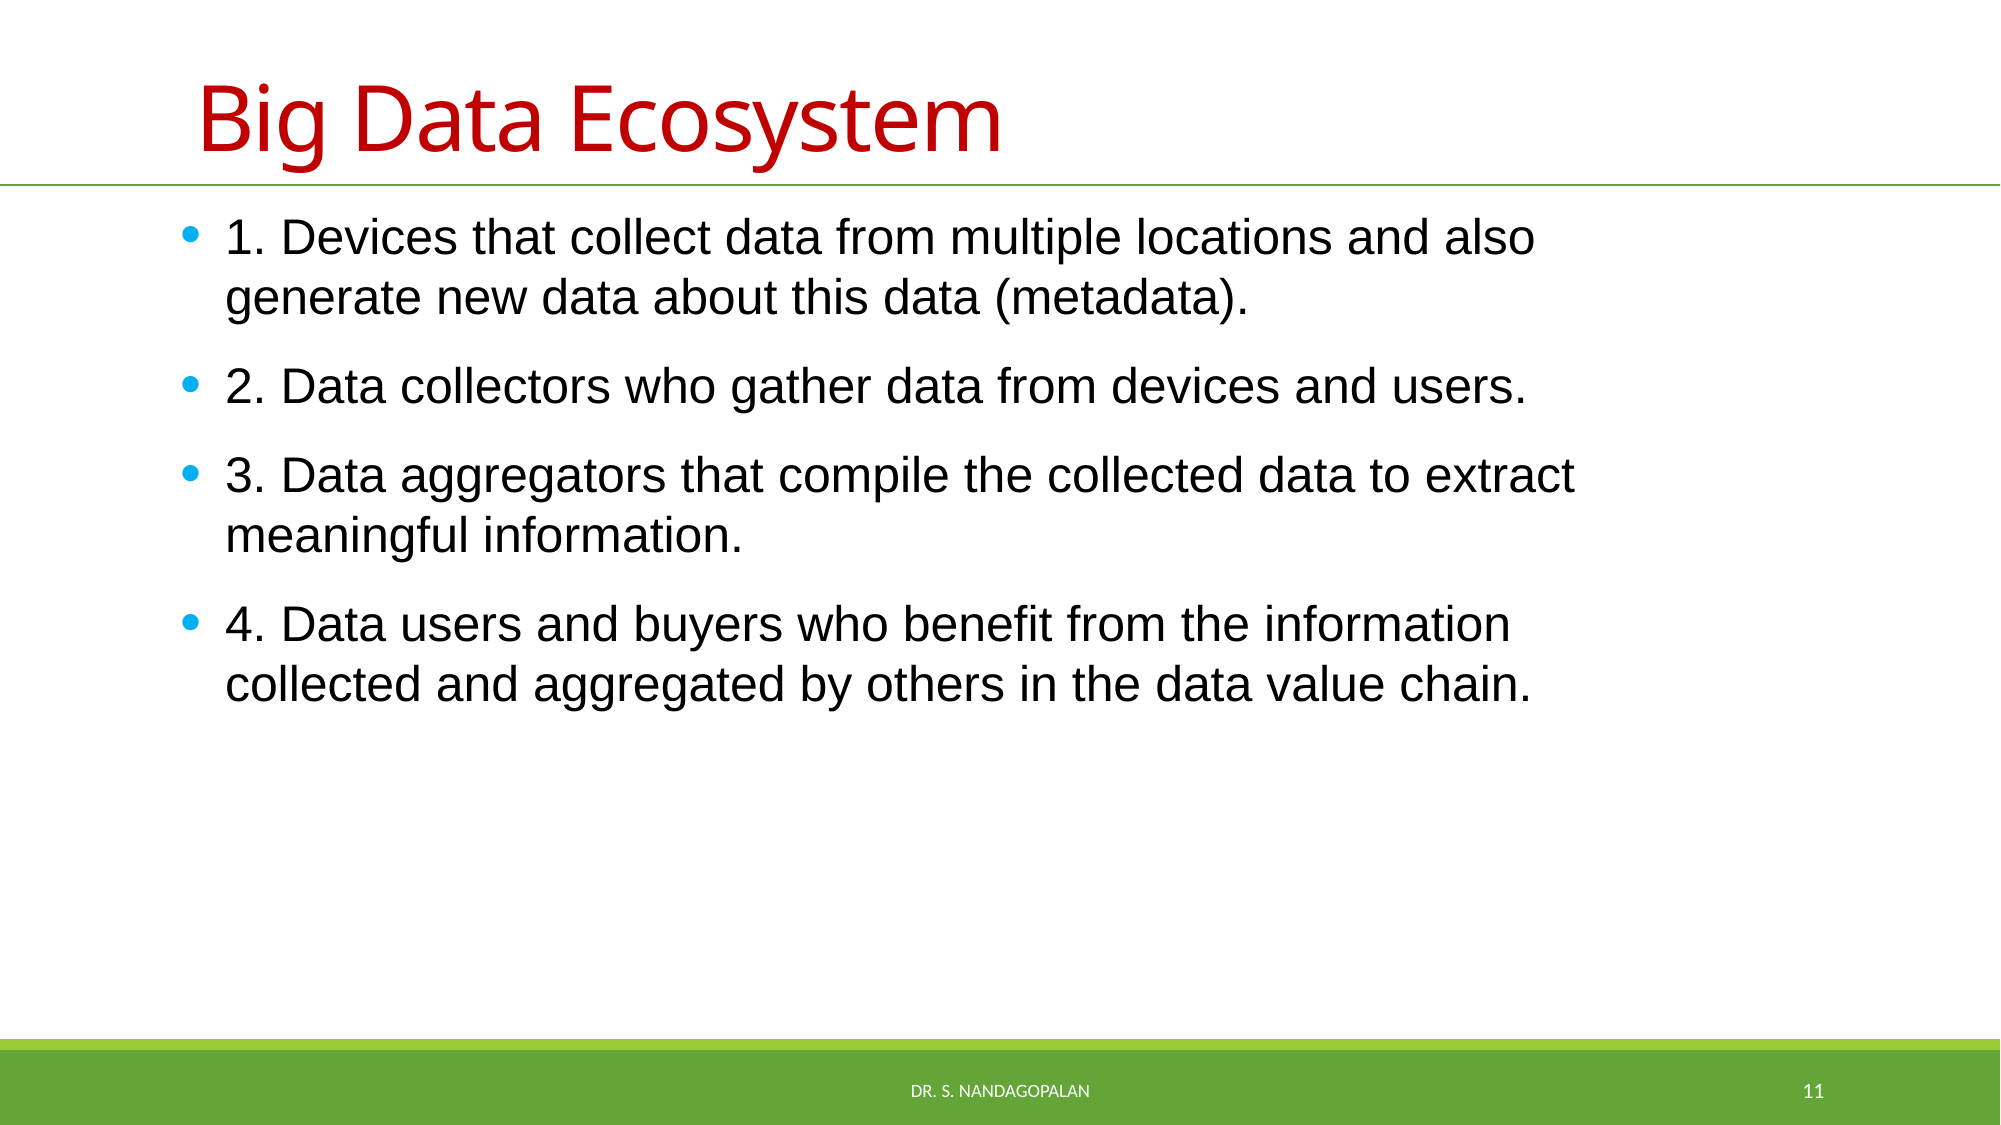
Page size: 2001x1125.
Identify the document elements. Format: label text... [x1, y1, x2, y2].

list 1. Devices that collect data from multiple locations and also generate new data about this data (metadata). 2. Data collectors who gather data from devices and users. 3. Data aggregators that compile the collected data to extract meaningful information. 4. Data users and buyers who benefit from the information collected and aggregated by others in the data value chain. [180, 196, 1691, 1026]
title Big Data Ecosystem [180, 47, 1691, 178]
footer Dr. S. Nandagopalan [604, 1059, 1396, 1120]
slide_number 11 [1624, 1059, 1840, 1120]
